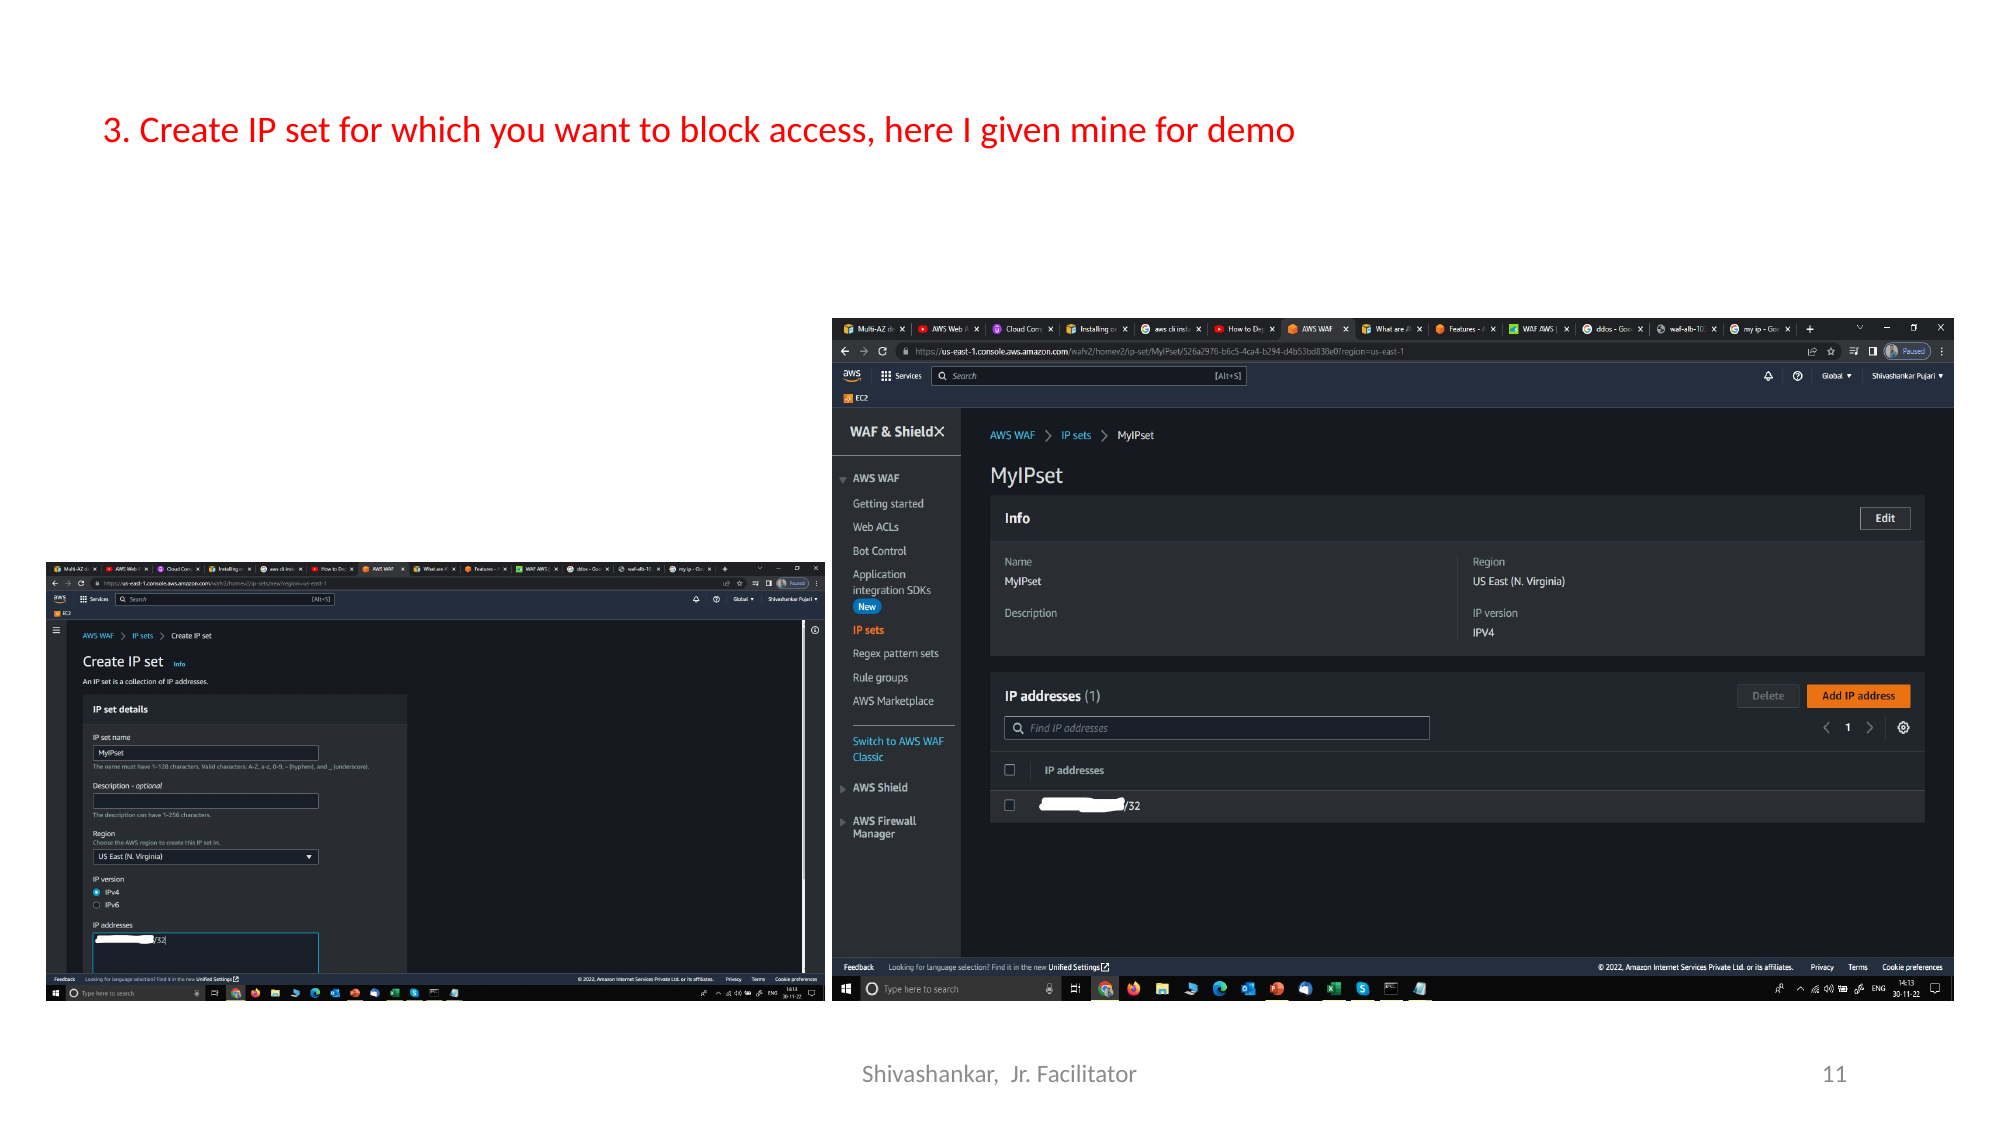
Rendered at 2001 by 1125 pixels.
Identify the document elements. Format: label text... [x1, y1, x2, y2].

text_box 3. Create IP set for which you want to block access, here I given mine for demo [87, 97, 1312, 158]
picture [46, 562, 825, 1001]
footer Shivashankar, Jr. Facilitator [662, 1042, 1338, 1103]
picture [832, 318, 1954, 1001]
slide_number 11 [1412, 1042, 1863, 1103]
